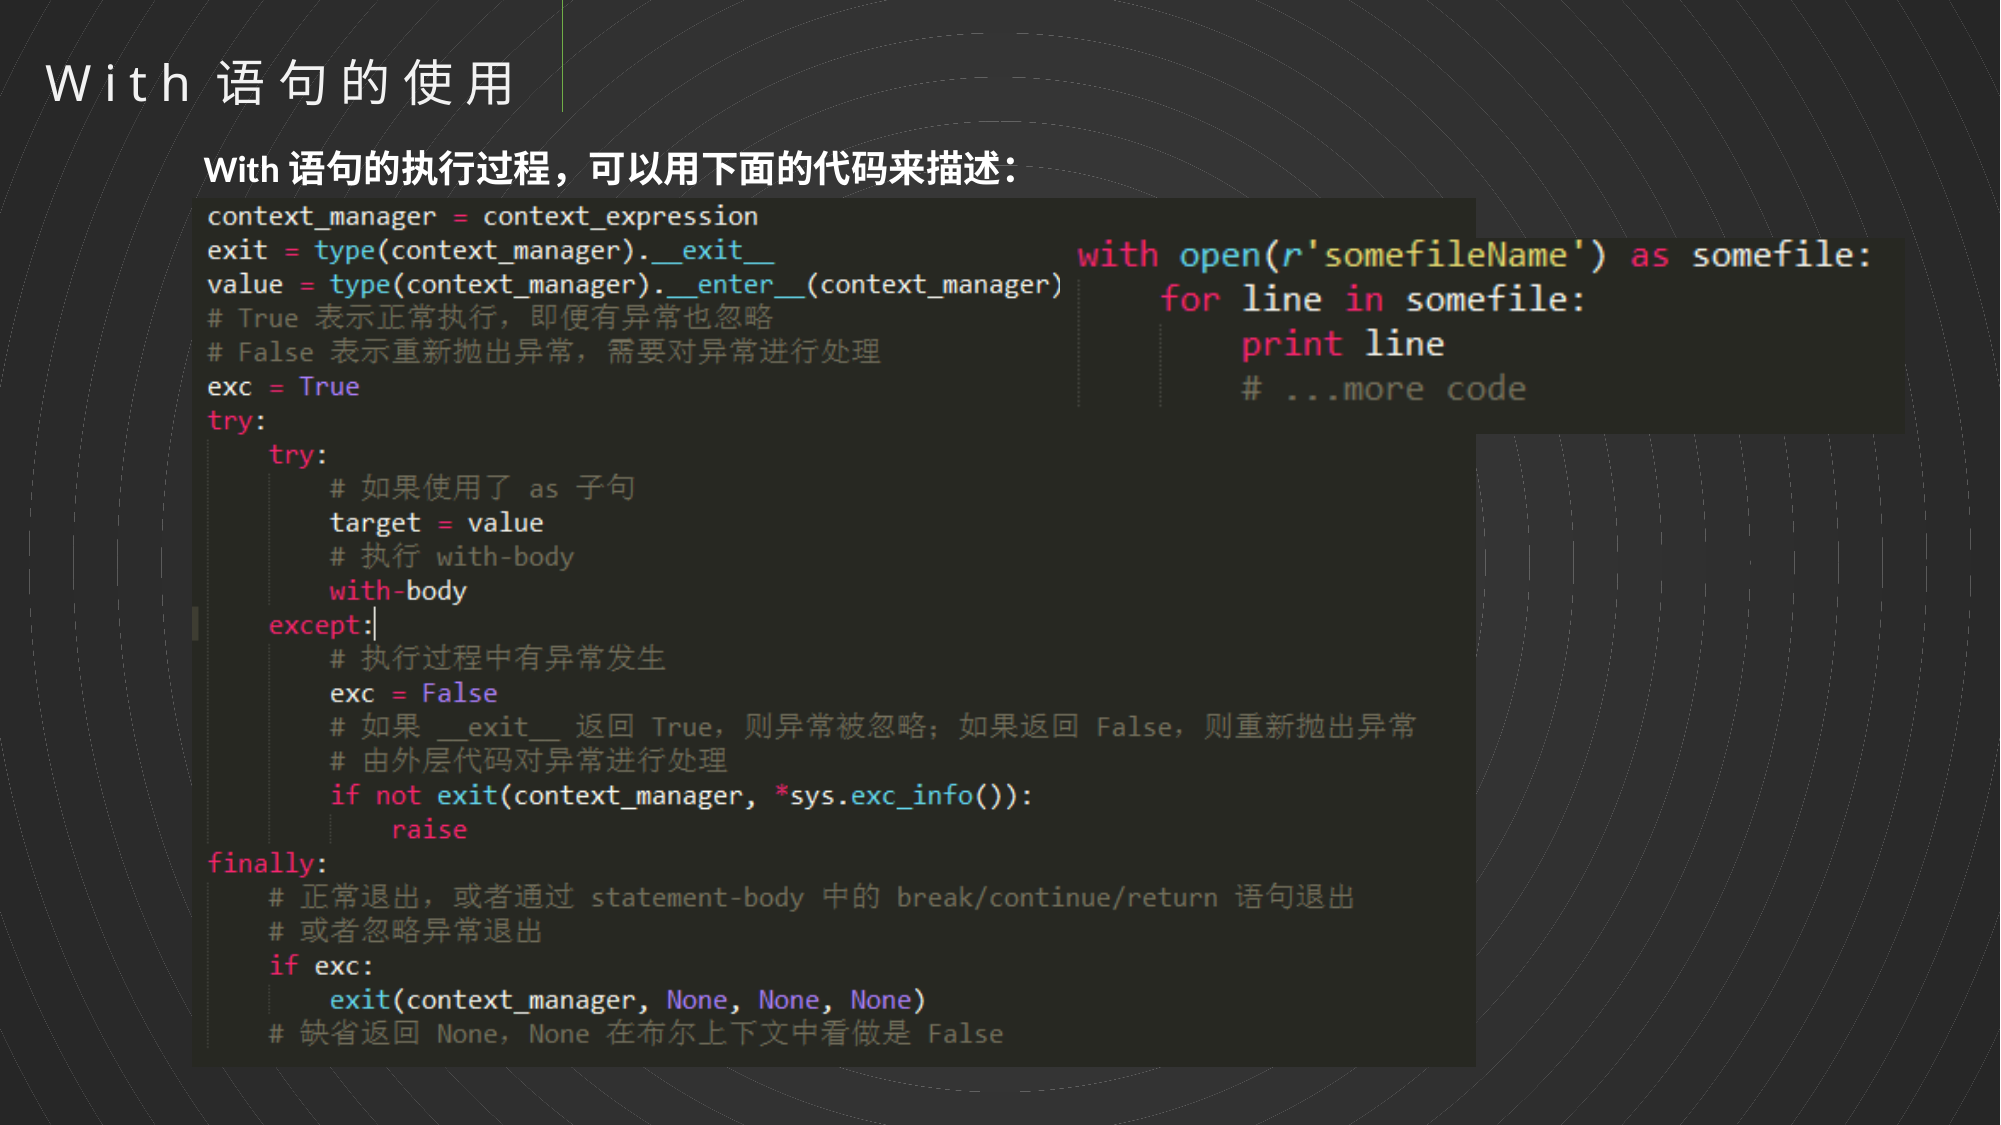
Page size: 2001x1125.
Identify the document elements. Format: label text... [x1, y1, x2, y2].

text_box With语句的执行过程，可以用下面的代码来描述： [188, 137, 1054, 198]
text_box With语句的使用 [45, 51, 516, 112]
picture [192, 198, 1905, 1067]
